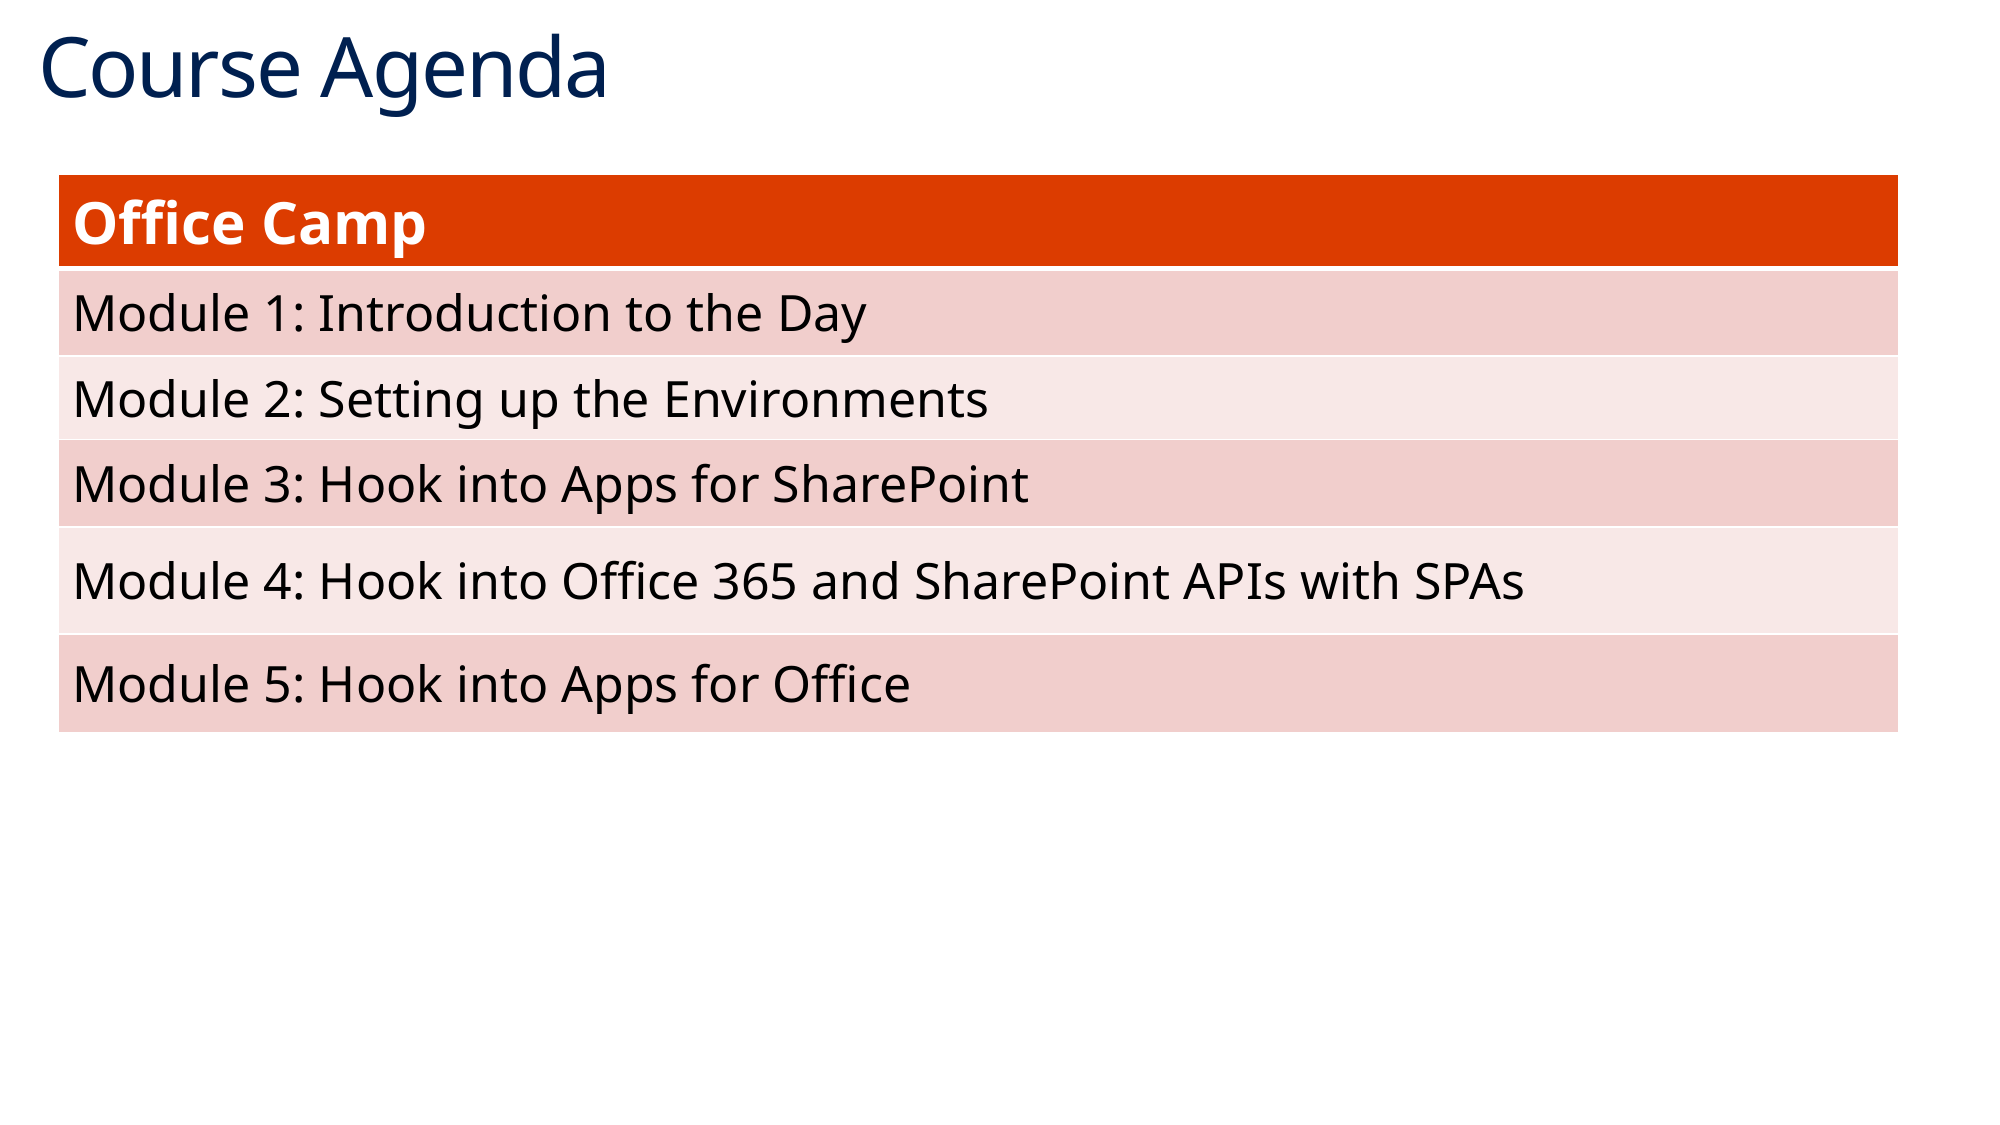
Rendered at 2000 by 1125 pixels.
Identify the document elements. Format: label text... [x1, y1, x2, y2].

table_cell Module 3: Hook into Apps for SharePoint [59, 440, 1898, 526]
table_header Office Camp [59, 175, 1898, 266]
table_cell Module 4: Hook into Office 365 and SharePoint APIs with SPAs [59, 528, 1898, 633]
table_cell Module 1: Introduction to the Day [59, 271, 1898, 355]
title Course Agenda [38, 25, 1962, 224]
table_cell Module 2: Setting up the Environments [59, 357, 1898, 439]
table_cell Module 5: Hook into Apps for Office [59, 635, 1898, 732]
